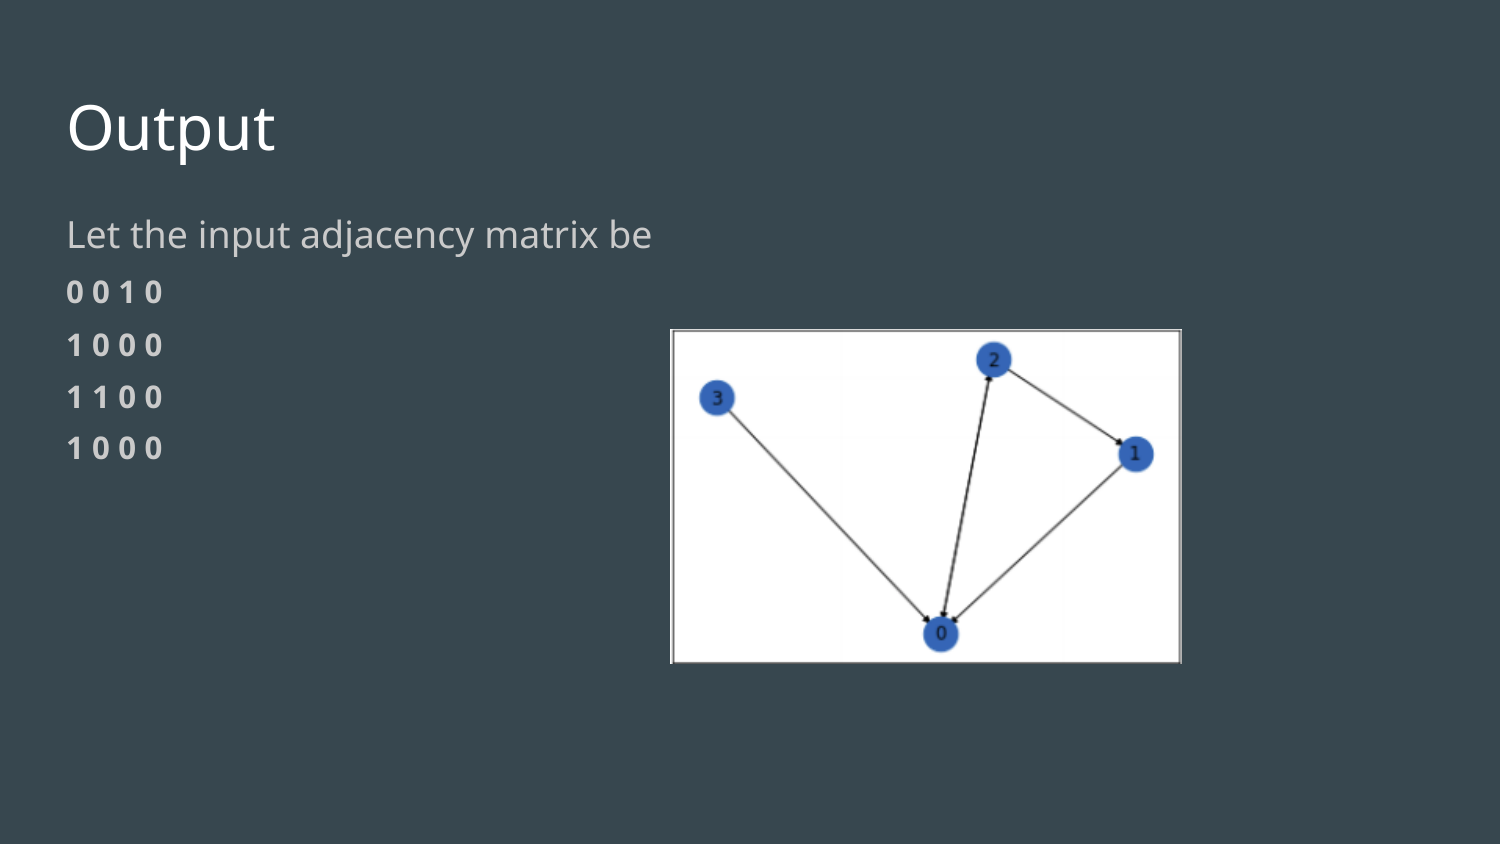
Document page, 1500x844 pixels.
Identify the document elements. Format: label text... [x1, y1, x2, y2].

list Let the input adjacency matrix be 0 0 1 0 1 0 0 0 1 1 0 0 1 0 0 0 [51, 189, 1449, 750]
picture [670, 329, 1182, 665]
title Output [51, 72, 1449, 167]
